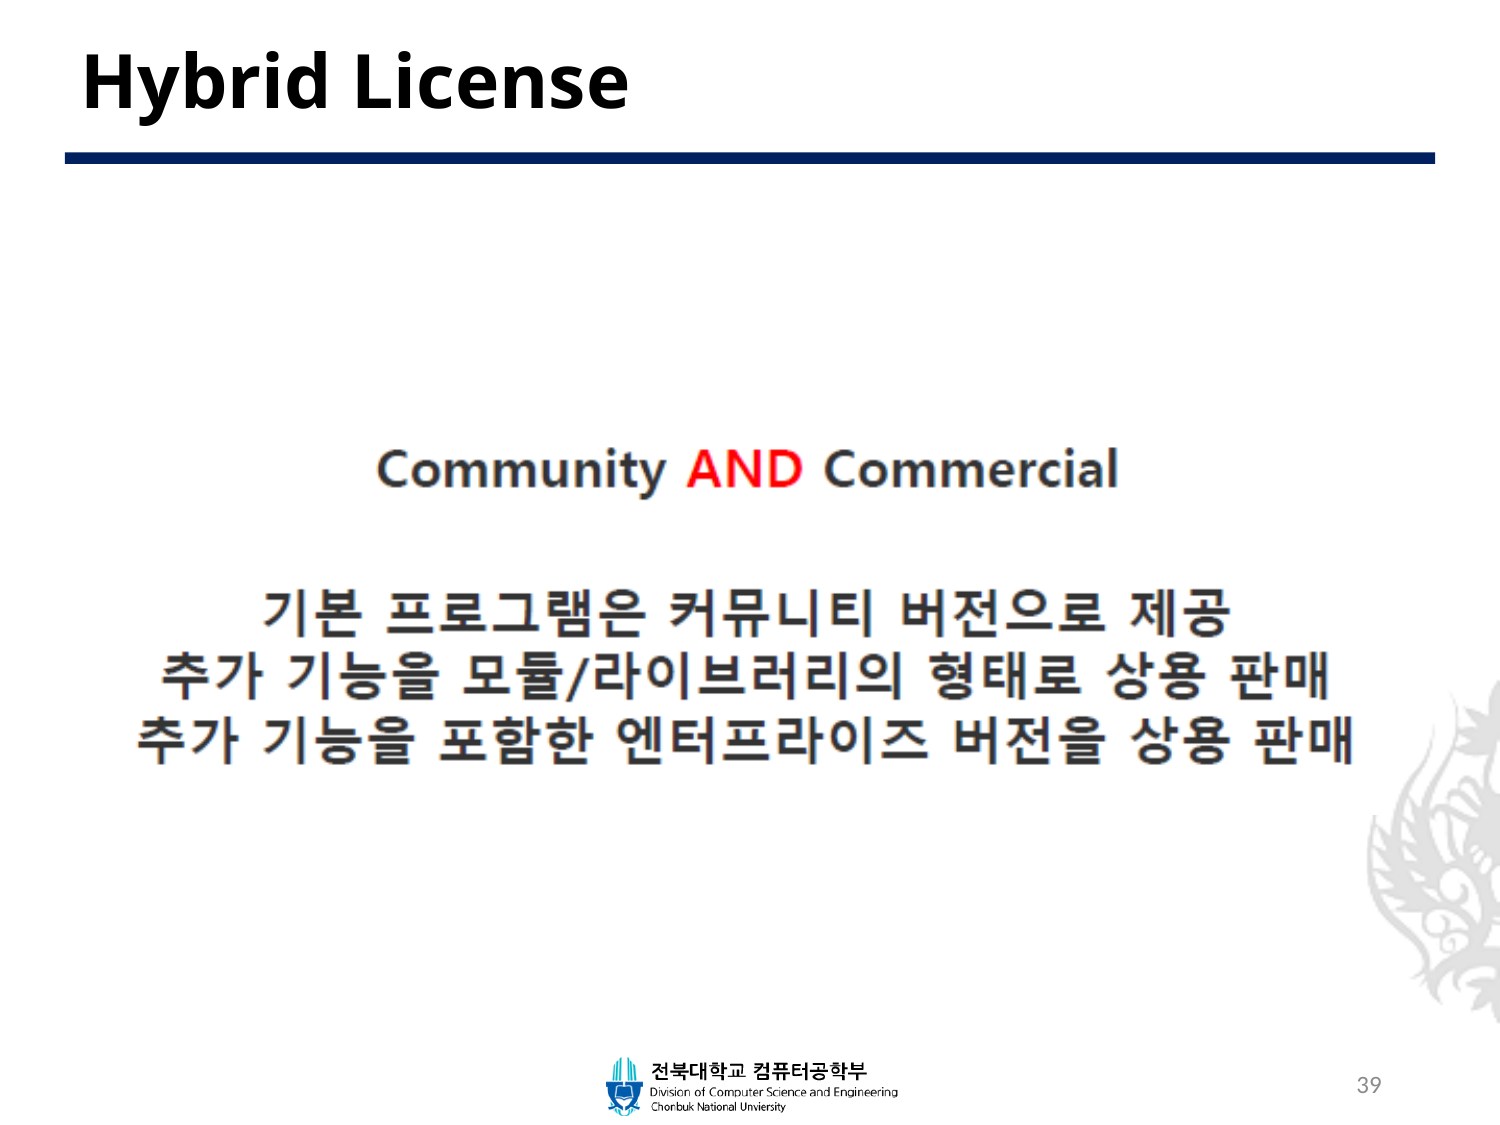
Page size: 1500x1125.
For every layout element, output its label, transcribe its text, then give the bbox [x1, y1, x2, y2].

picture [600, 1057, 900, 1116]
slide_number 39 [1059, 1057, 1397, 1111]
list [114, 396, 1386, 815]
title Hybrid License [64, 26, 1436, 143]
